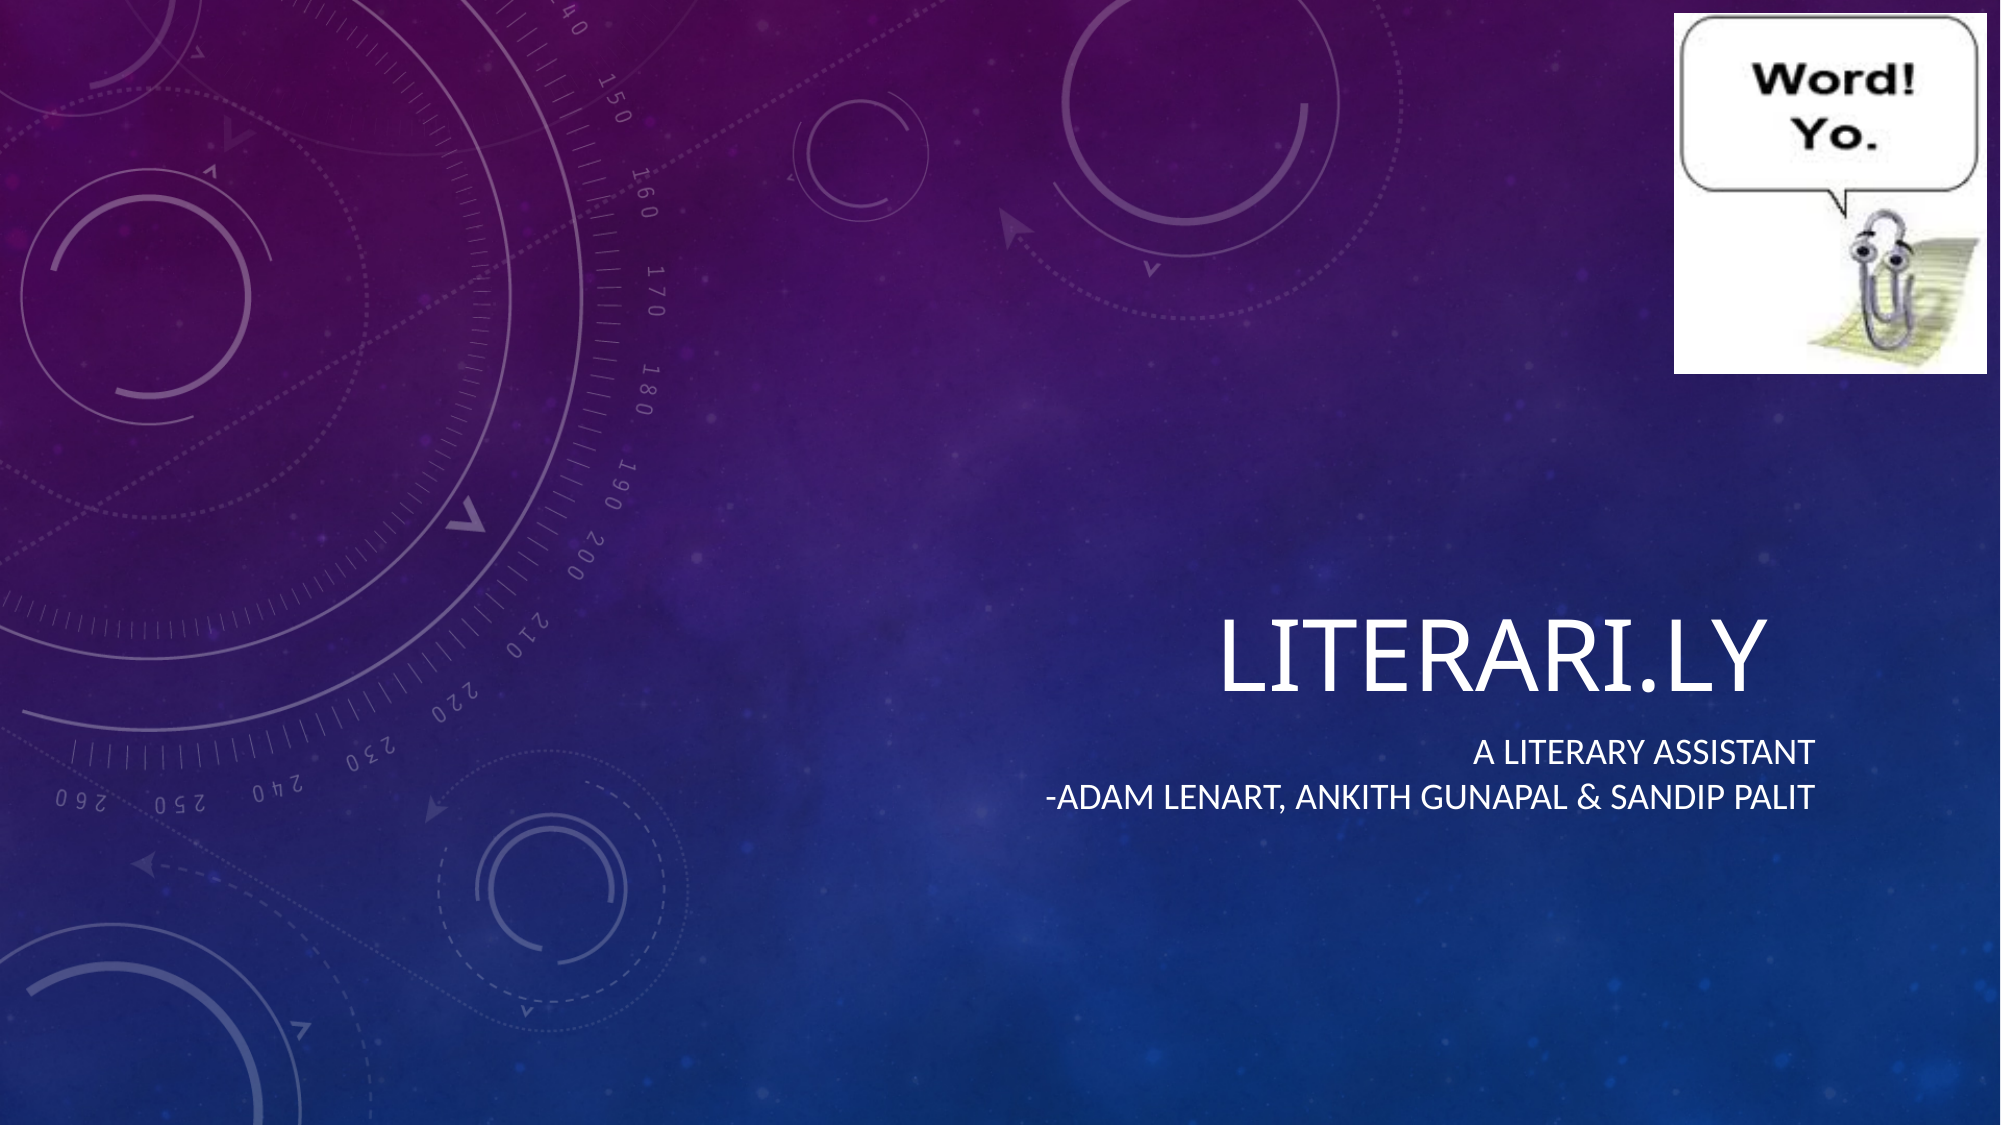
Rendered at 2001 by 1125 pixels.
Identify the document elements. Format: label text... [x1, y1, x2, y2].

picture [0, 0, 2001, 1125]
text_box LITERARI.LY [650, 322, 1831, 719]
text_box A Literary Assistant -Adam lenart, ankith gunapal & sandip Palit [650, 719, 1831, 950]
